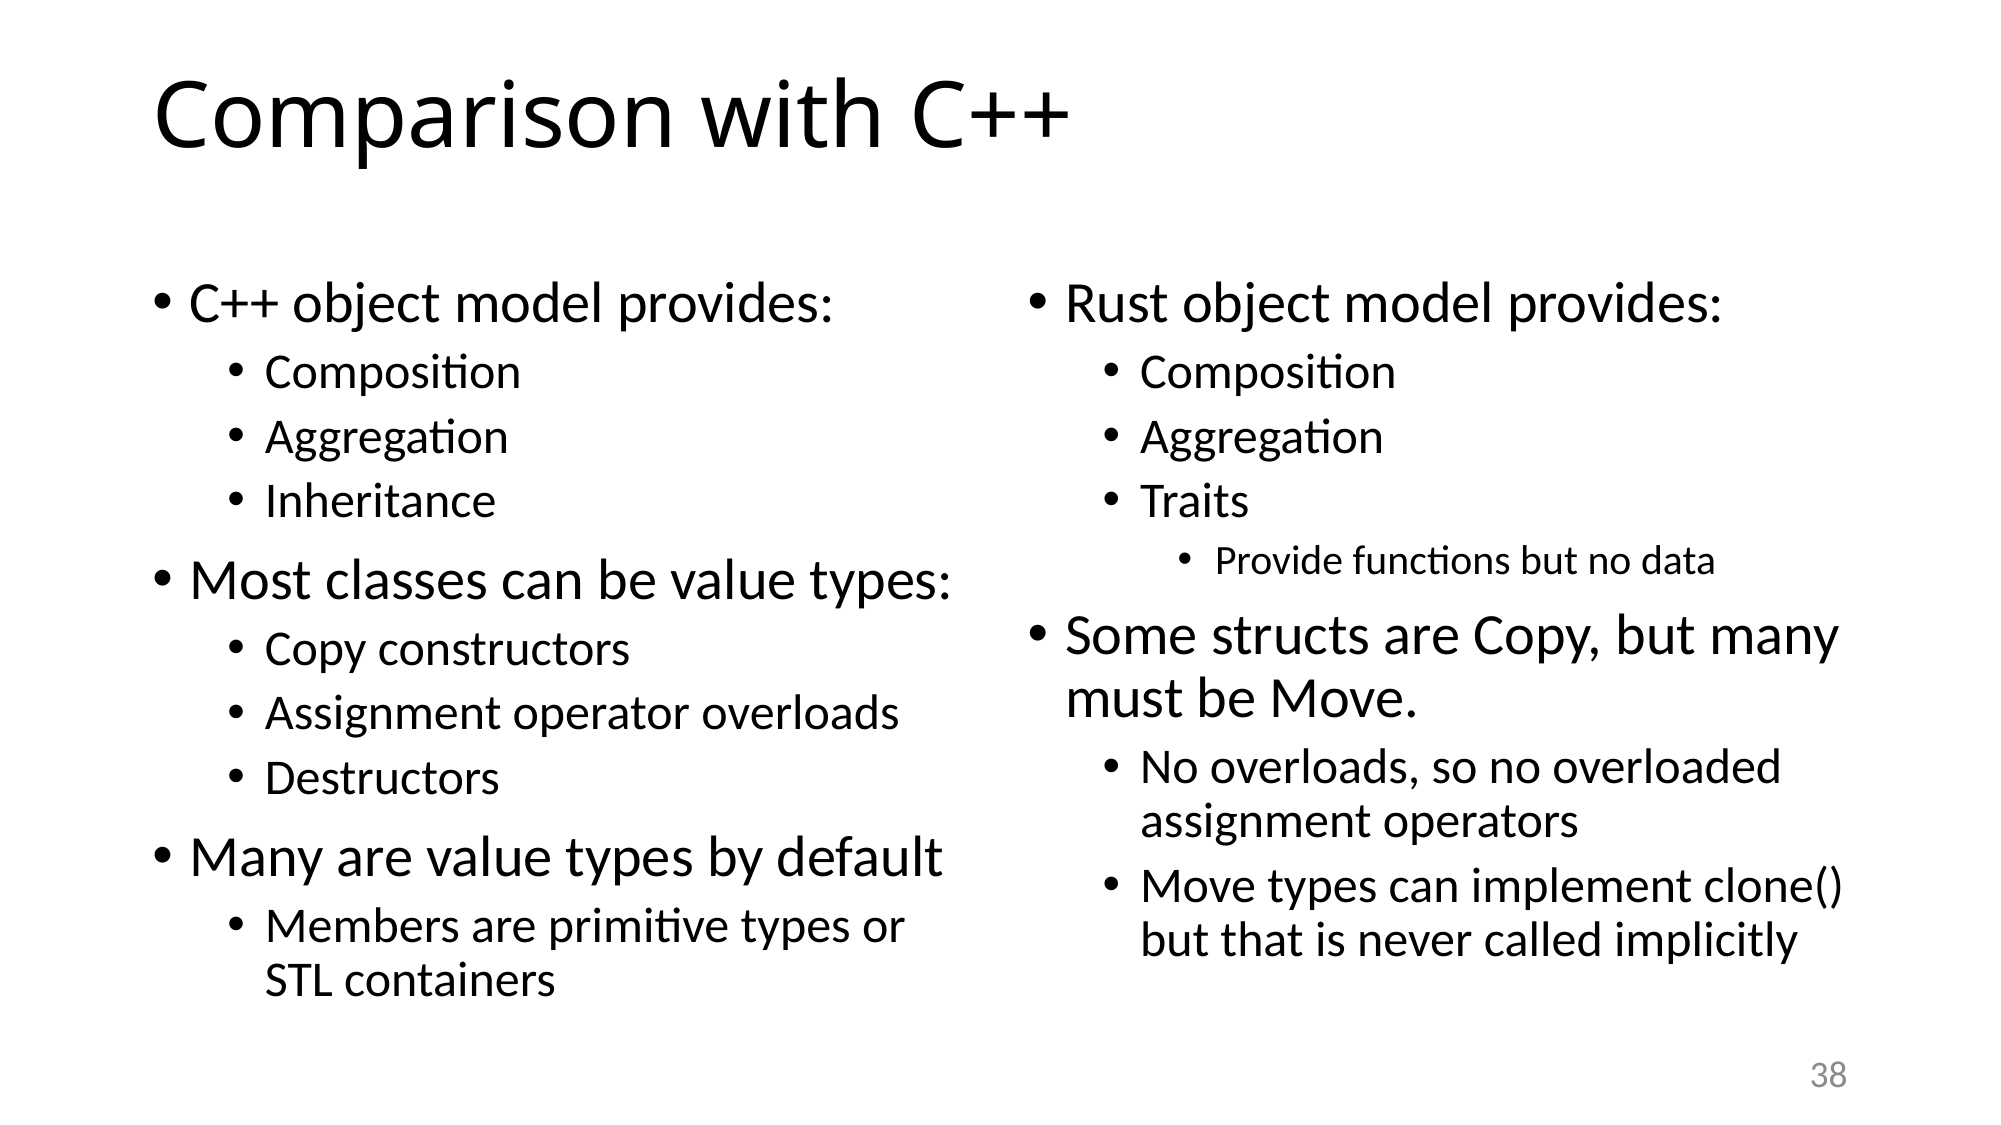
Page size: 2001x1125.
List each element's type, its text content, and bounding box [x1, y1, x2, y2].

slide_number 38 [1412, 1042, 1863, 1103]
list C++ object model provides: Composition Aggregation Inheritance Most classes can be value types: Copy constructors Assignment operator overloads Destructors Many are value types by default Members are primitive types or STL containers [137, 264, 988, 1014]
list Rust object model provides: Composition Aggregation Traits Provide functions but no data Some structs are Copy, but many must be Move. No overloads, so no overloaded assignment operators Move types can implement clone() but that is never called implicitly [1012, 264, 1863, 1014]
title Comparison with C++ [137, 59, 1863, 176]
